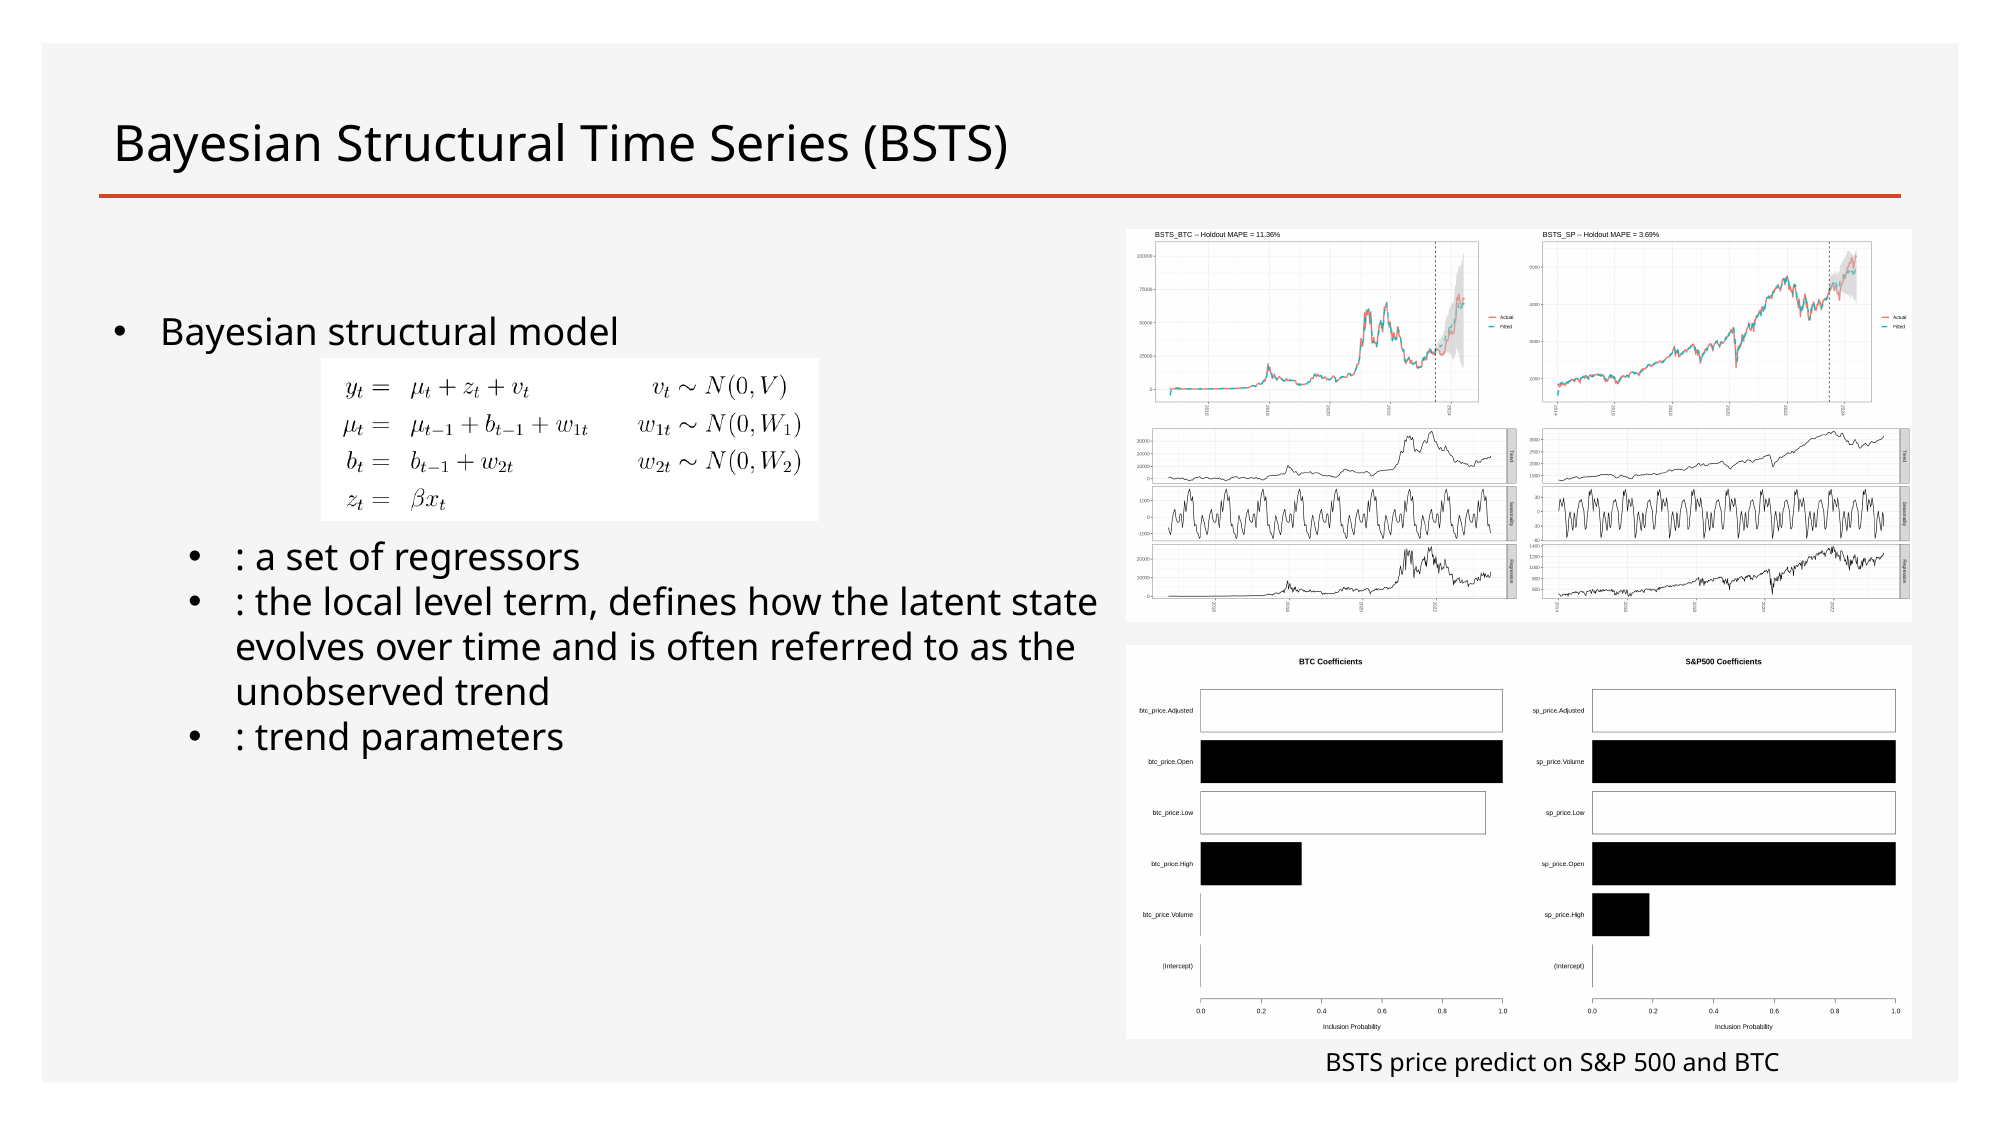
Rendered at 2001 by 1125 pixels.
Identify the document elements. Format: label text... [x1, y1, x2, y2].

picture [1126, 645, 1912, 1039]
subtitle Bayesian Structural Time Series (BSTS) [98, 74, 1900, 185]
text_box BSTS price predict on S&P 500 and BTC [1263, 1039, 1843, 1084]
picture [1126, 229, 1912, 622]
picture [321, 358, 819, 521]
